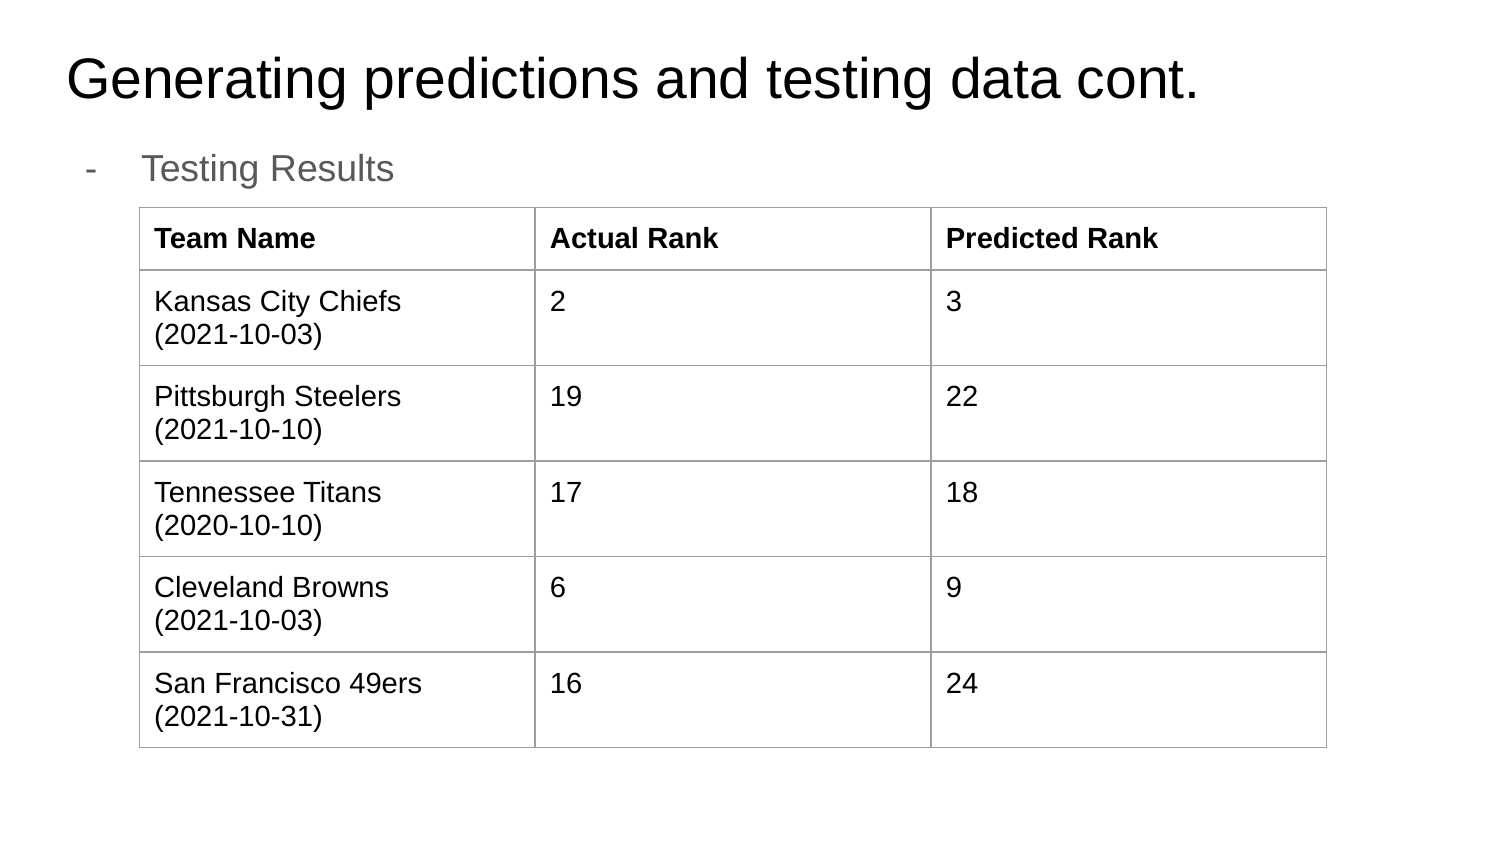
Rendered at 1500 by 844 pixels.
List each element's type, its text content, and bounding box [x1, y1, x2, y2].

table_cell San Francisco 49ers (2021-10-31) [140, 653, 534, 747]
table_cell 24 [932, 653, 1326, 747]
table_cell 2 [536, 271, 930, 365]
table_cell 22 [932, 366, 1326, 460]
table_header Team Name [140, 208, 534, 269]
table_cell Tennessee Titans (2020-10-10) [140, 462, 534, 556]
table_cell 18 [932, 462, 1326, 556]
table_header Actual Rank [536, 208, 930, 269]
table_cell 16 [536, 653, 930, 747]
table_cell 3 [932, 271, 1326, 365]
title Generating predictions and testing data cont. [51, 32, 1449, 126]
table_cell 19 [536, 366, 930, 460]
table_cell 6 [536, 557, 930, 651]
table_cell 17 [536, 462, 930, 556]
table_cell Kansas City Chiefs (2021-10-03) [140, 271, 534, 365]
table_header Predicted Rank [932, 208, 1326, 269]
table_cell Pittsburgh Steelers (2021-10-10) [140, 366, 534, 460]
list Testing Results [51, 126, 1449, 750]
table_cell Cleveland Browns (2021-10-03) [140, 557, 534, 651]
table_cell 9 [932, 557, 1326, 651]
